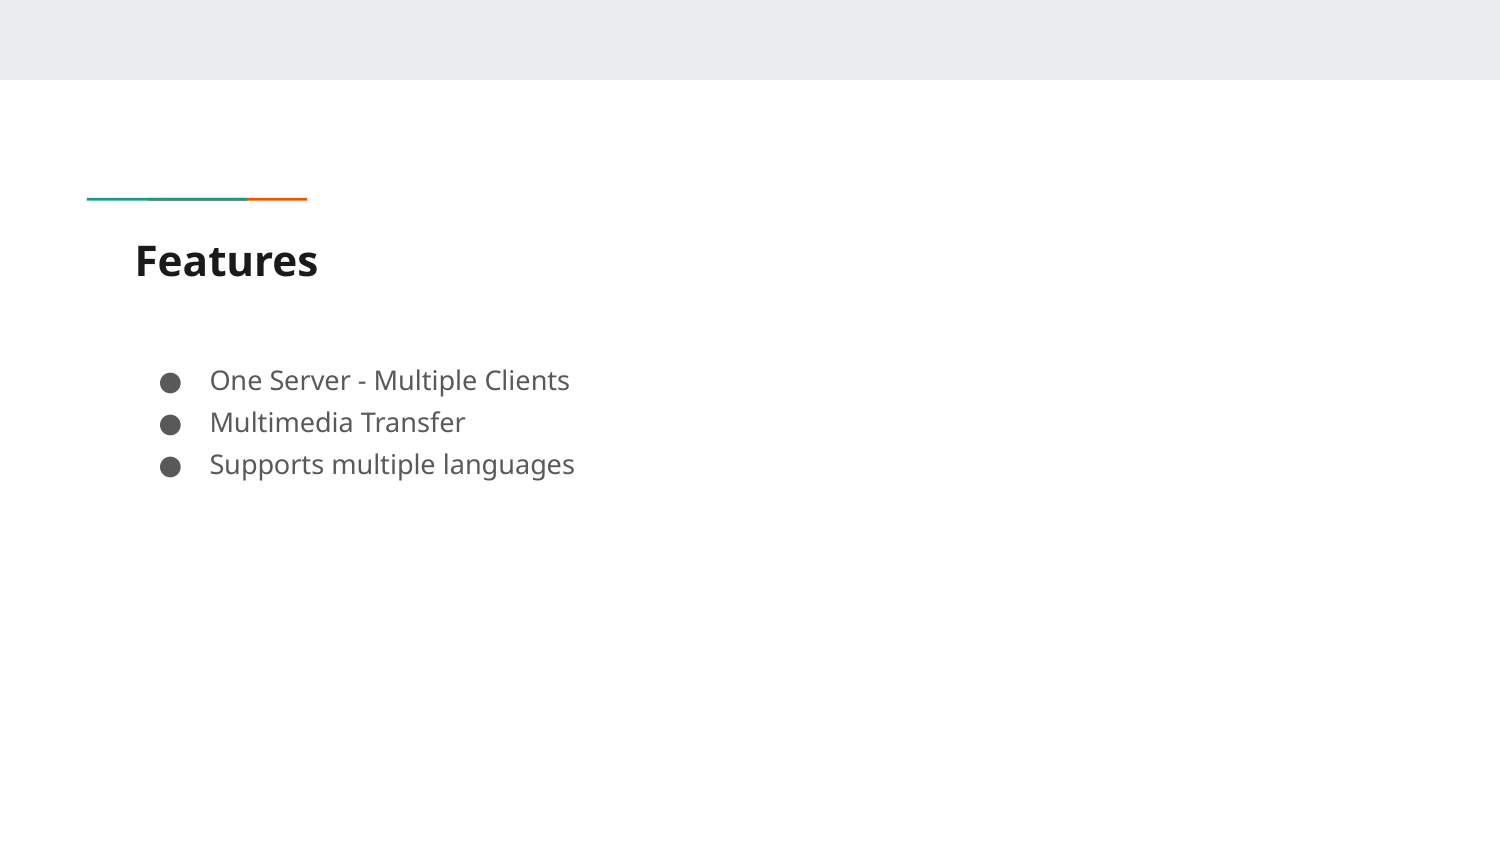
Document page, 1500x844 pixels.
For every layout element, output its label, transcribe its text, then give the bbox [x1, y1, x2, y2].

title Features [119, 216, 1381, 305]
list One Server - Multiple Clients Multimedia Transfer Supports multiple languages [119, 341, 1381, 712]
